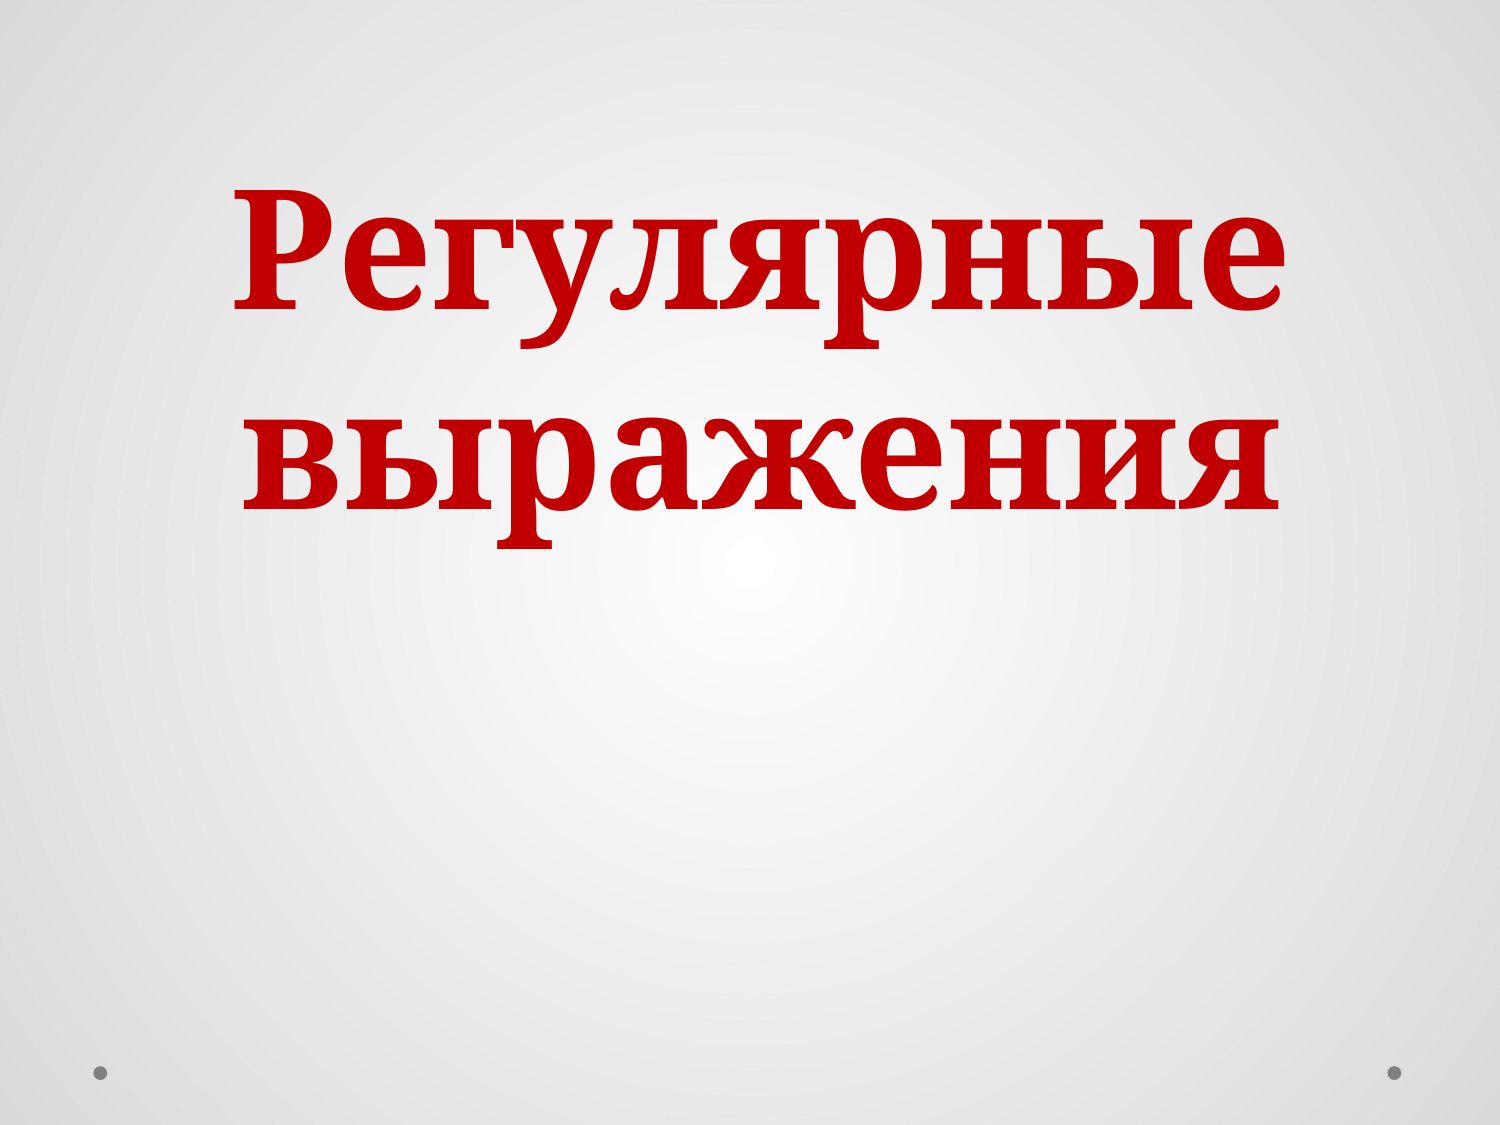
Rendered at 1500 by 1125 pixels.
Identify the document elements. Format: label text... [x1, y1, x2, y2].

title Регулярные выражения [123, 90, 1399, 551]
